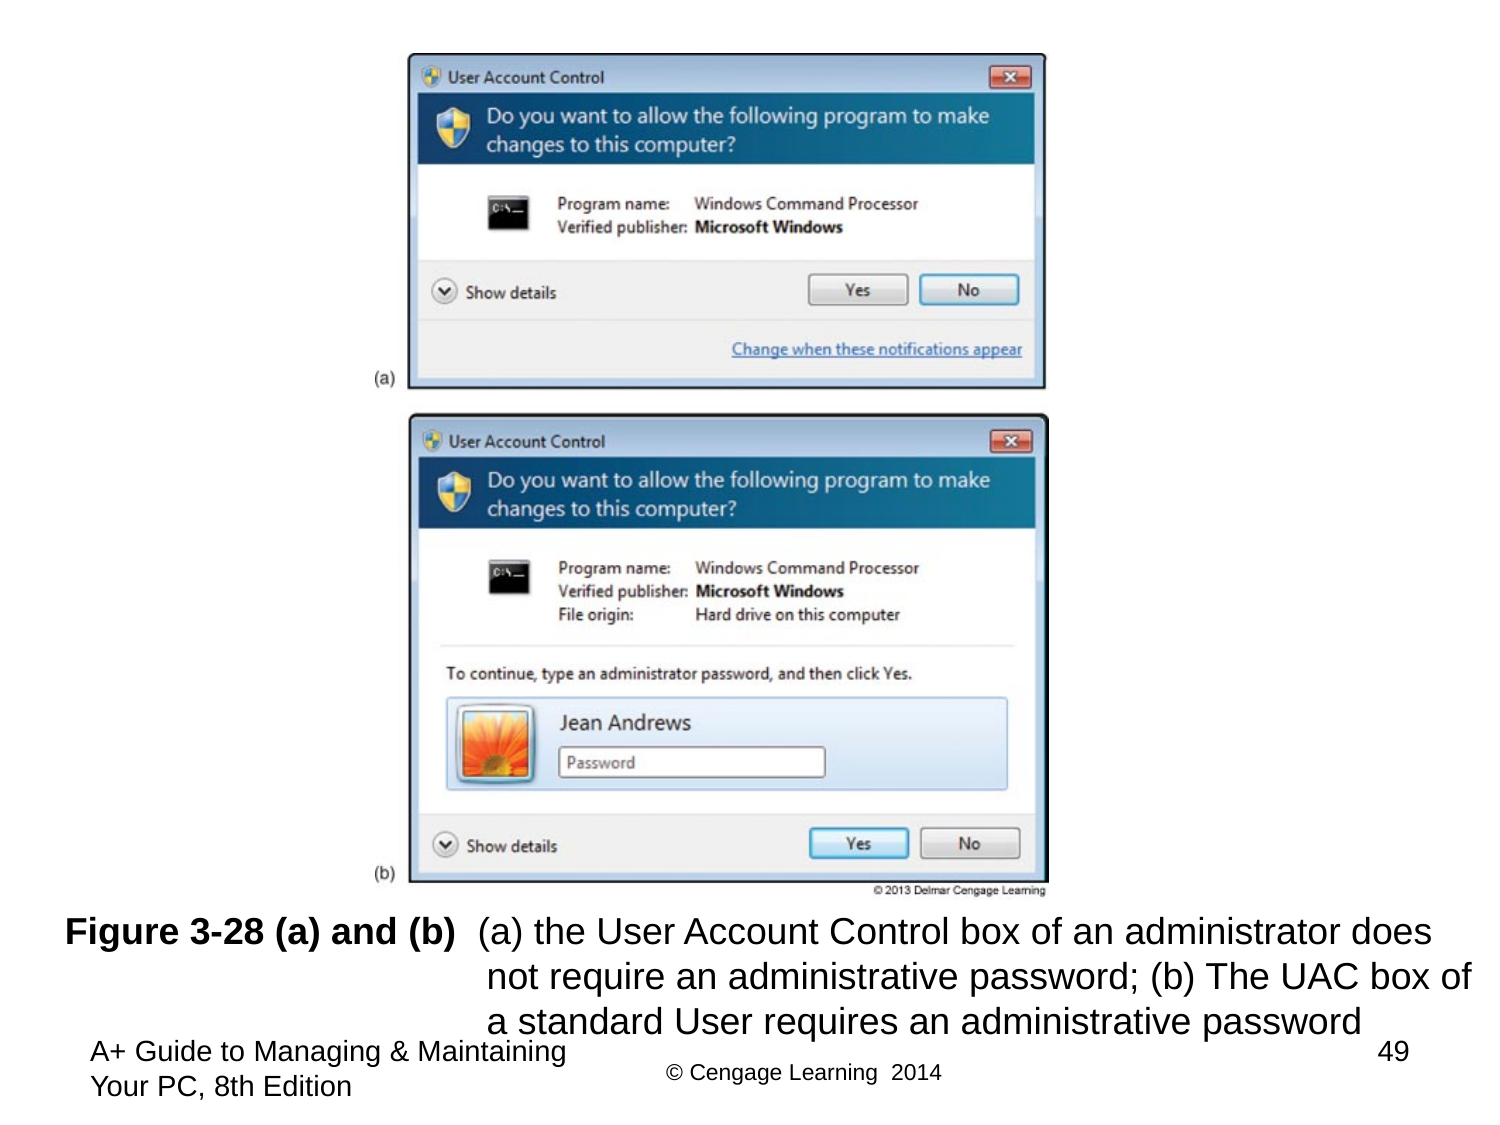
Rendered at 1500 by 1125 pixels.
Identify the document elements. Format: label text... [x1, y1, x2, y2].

footer A+ Guide to Managing & Maintaining Your PC, 8th Edition [74, 1050, 601, 1103]
picture [374, 53, 1050, 901]
text_box Figure 3-28 (a) and (b) (a) the User Account Control box of an administrator does not require an administrative password; (b) The UAC box of a standard User requires an administrative password [50, 899, 1491, 1050]
slide_number 49 [1074, 1050, 1426, 1103]
